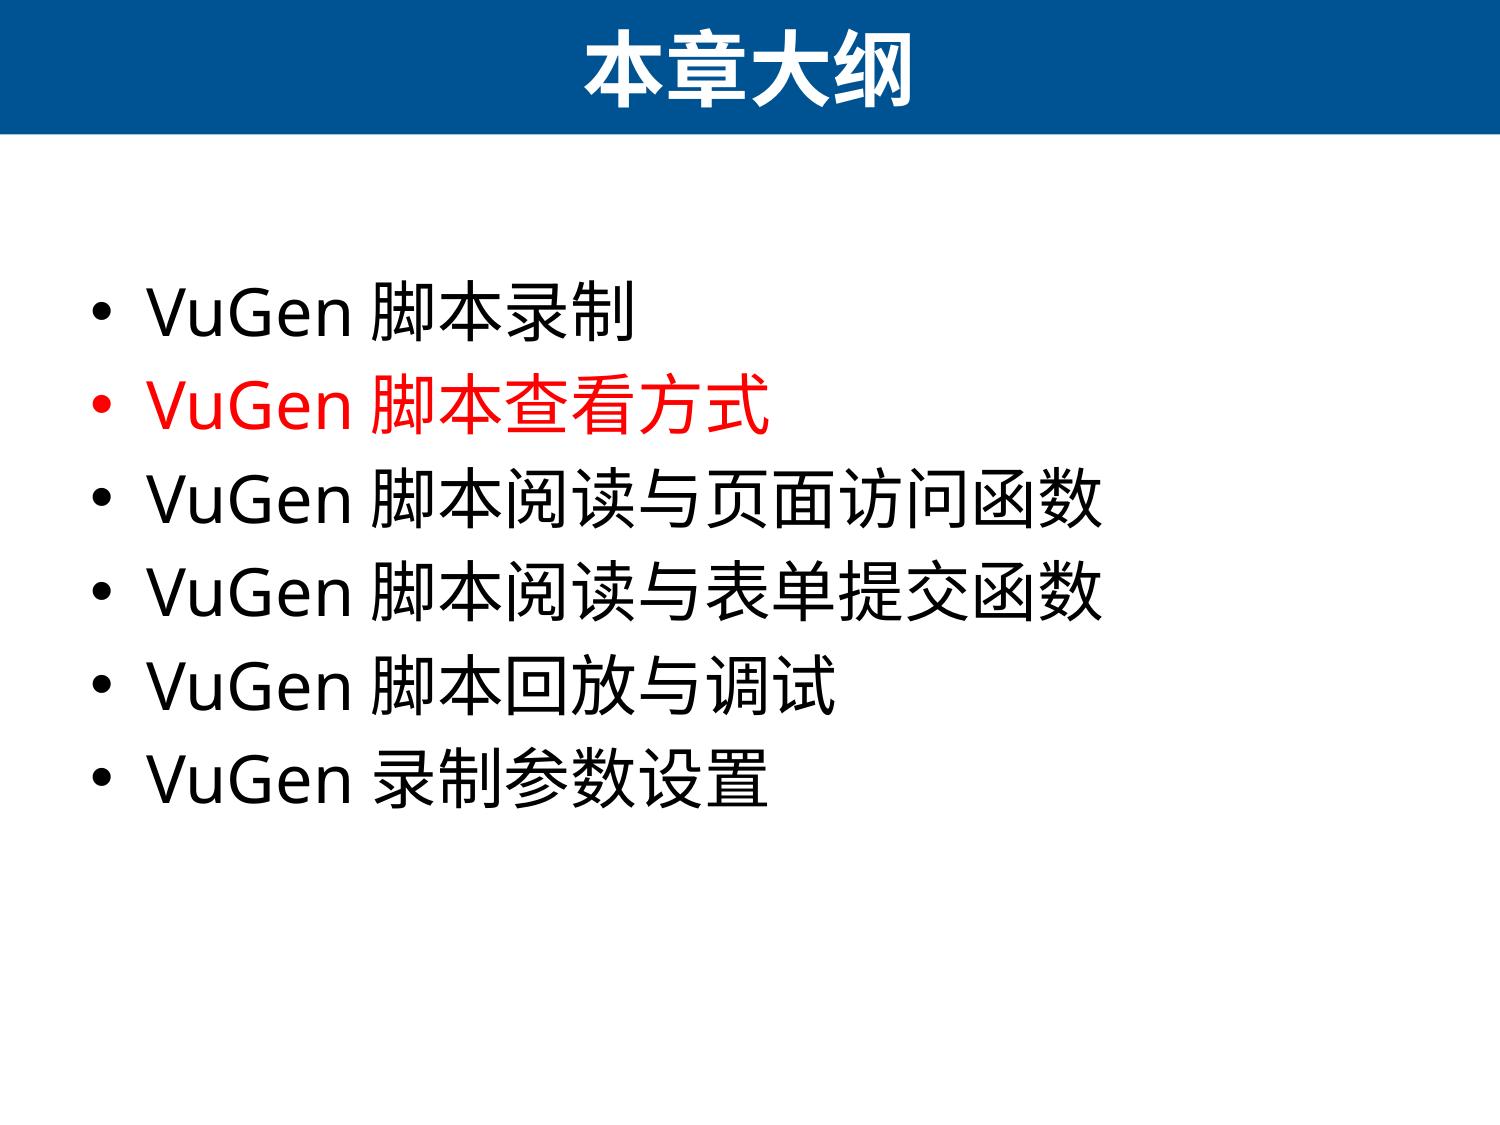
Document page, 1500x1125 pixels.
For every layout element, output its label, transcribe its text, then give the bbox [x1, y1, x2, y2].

title 本章大纲 [0, 0, 1500, 135]
list VuGen脚本录制 VuGen脚本查看方式 VuGen脚本阅读与页面访问函数 VuGen脚本阅读与表单提交函数 VuGen脚本回放与调试 VuGen录制参数设置 [75, 262, 1425, 1005]
